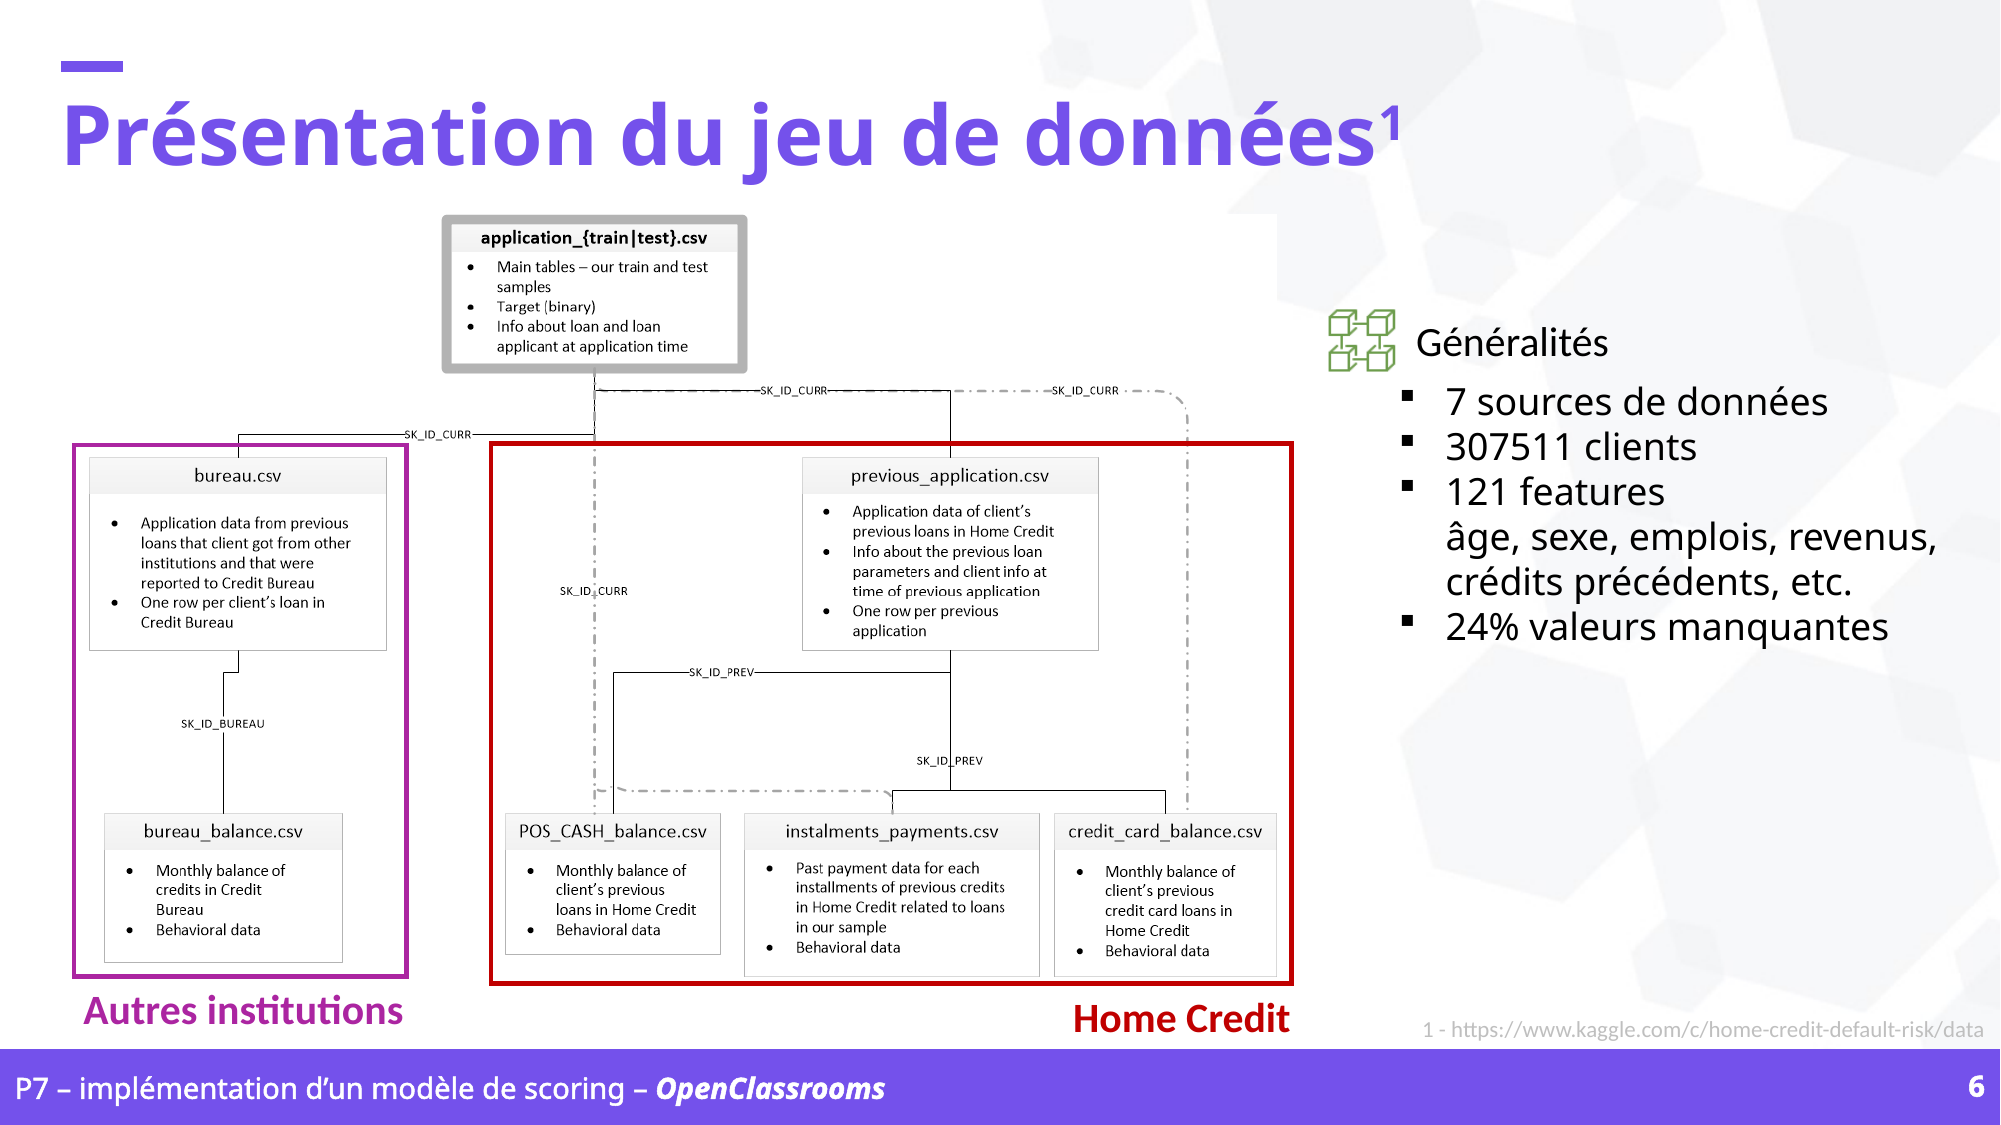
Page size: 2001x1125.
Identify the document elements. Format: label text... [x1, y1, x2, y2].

text_box [0, 1049, 2000, 1125]
text_box 7 sources de données 307511 clients 121 features âge, sexe, emplois, revenus, crédits précédents, etc. 24% valeurs manquantes [1383, 370, 1957, 656]
text_box Présentation du jeu de données1 [45, 70, 1618, 206]
text_box [61, 61, 123, 72]
text_box [73, 444, 89, 975]
text_box P7 – implémentation d’un modèle de scoring – OpenClassrooms [0, 1062, 907, 1112]
text_box 1 - https://www.kaggle.com/c/home-credit-default-risk/data [10, 1007, 2000, 1049]
text_box [490, 442, 1293, 985]
text_box Généralités [1401, 307, 1877, 370]
text_box Autres institutions [62, 975, 419, 1040]
text_box Home Credit [1054, 983, 1306, 1048]
slide_number 6 [1550, 1057, 2000, 1118]
picture [0, 0, 2001, 1125]
